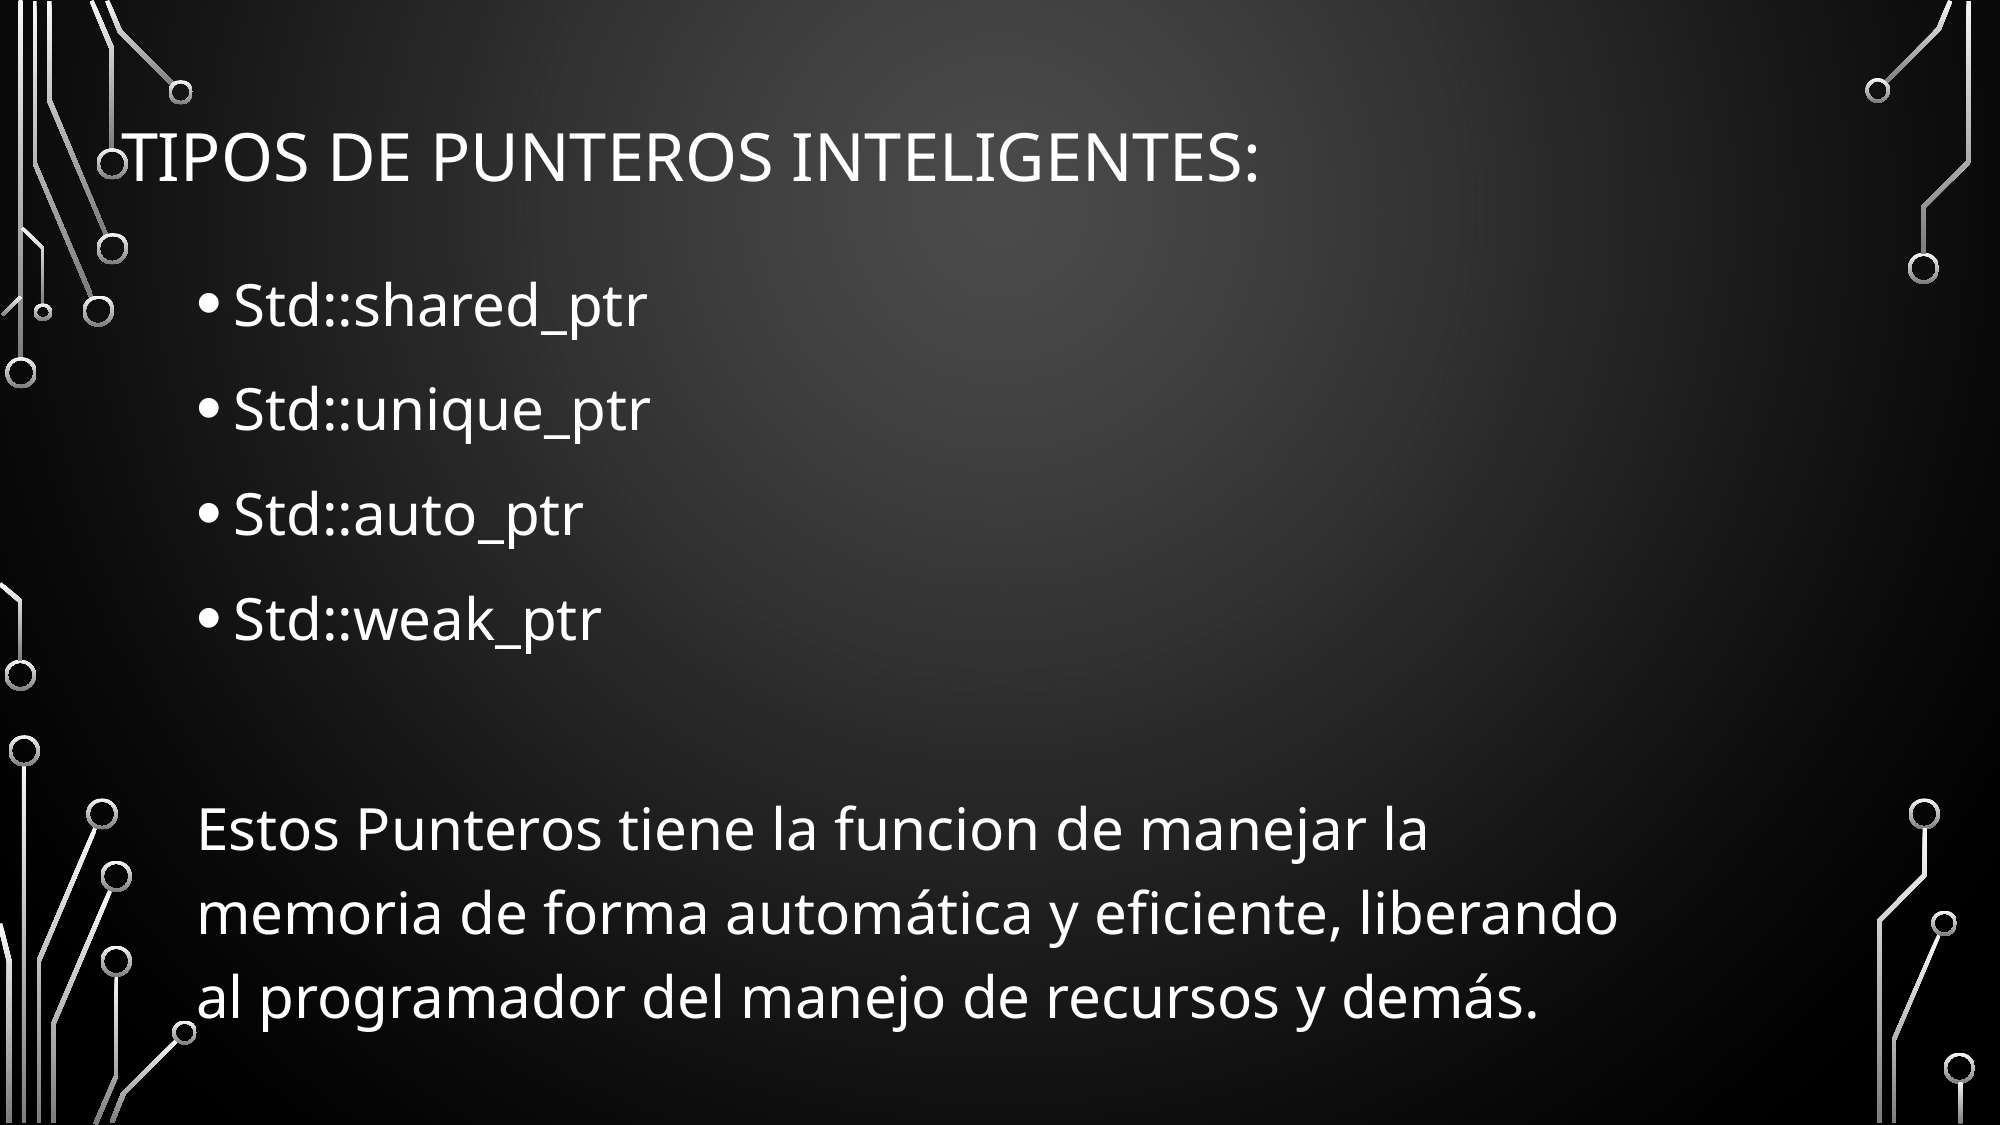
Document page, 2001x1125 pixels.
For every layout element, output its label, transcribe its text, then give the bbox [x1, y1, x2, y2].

title Tipos de punteros inteligentes: [106, 74, 1649, 247]
list Std::shared_ptr Std::unique_ptr Std::auto_ptr Std::weak_ptr Estos Punteros tiene la funcion de manejar la memoria de forma automática y eficiente, liberando al programador del manejo de recursos y demás. [181, 246, 1649, 1025]
